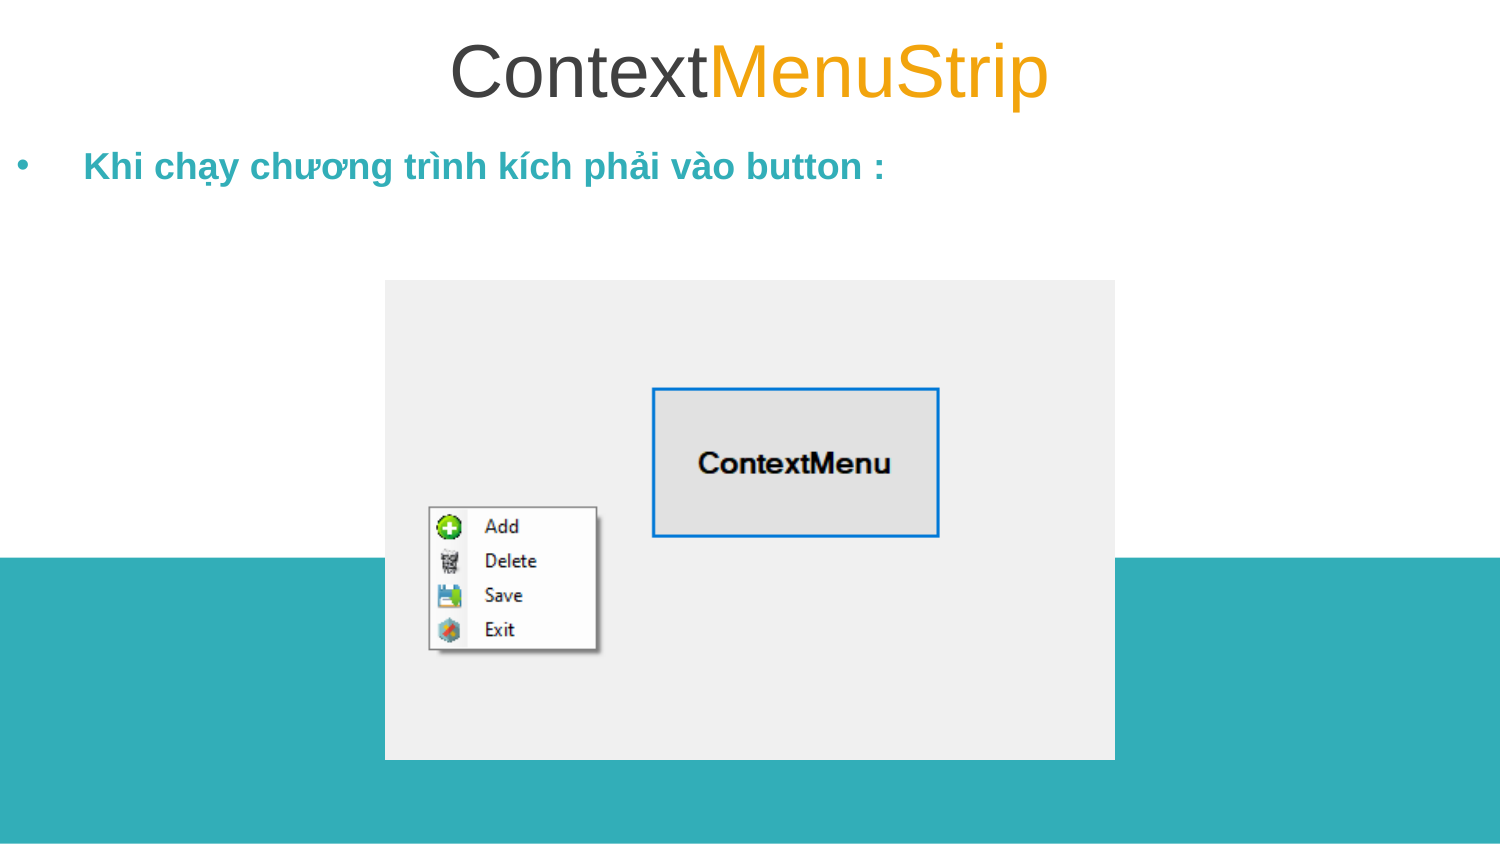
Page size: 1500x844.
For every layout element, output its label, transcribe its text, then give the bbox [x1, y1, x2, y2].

list ContextMenuStrip [0, 20, 1500, 115]
picture [384, 279, 1116, 761]
text_box Khi chạy chương trình kích phải vào button : [1, 135, 1500, 218]
